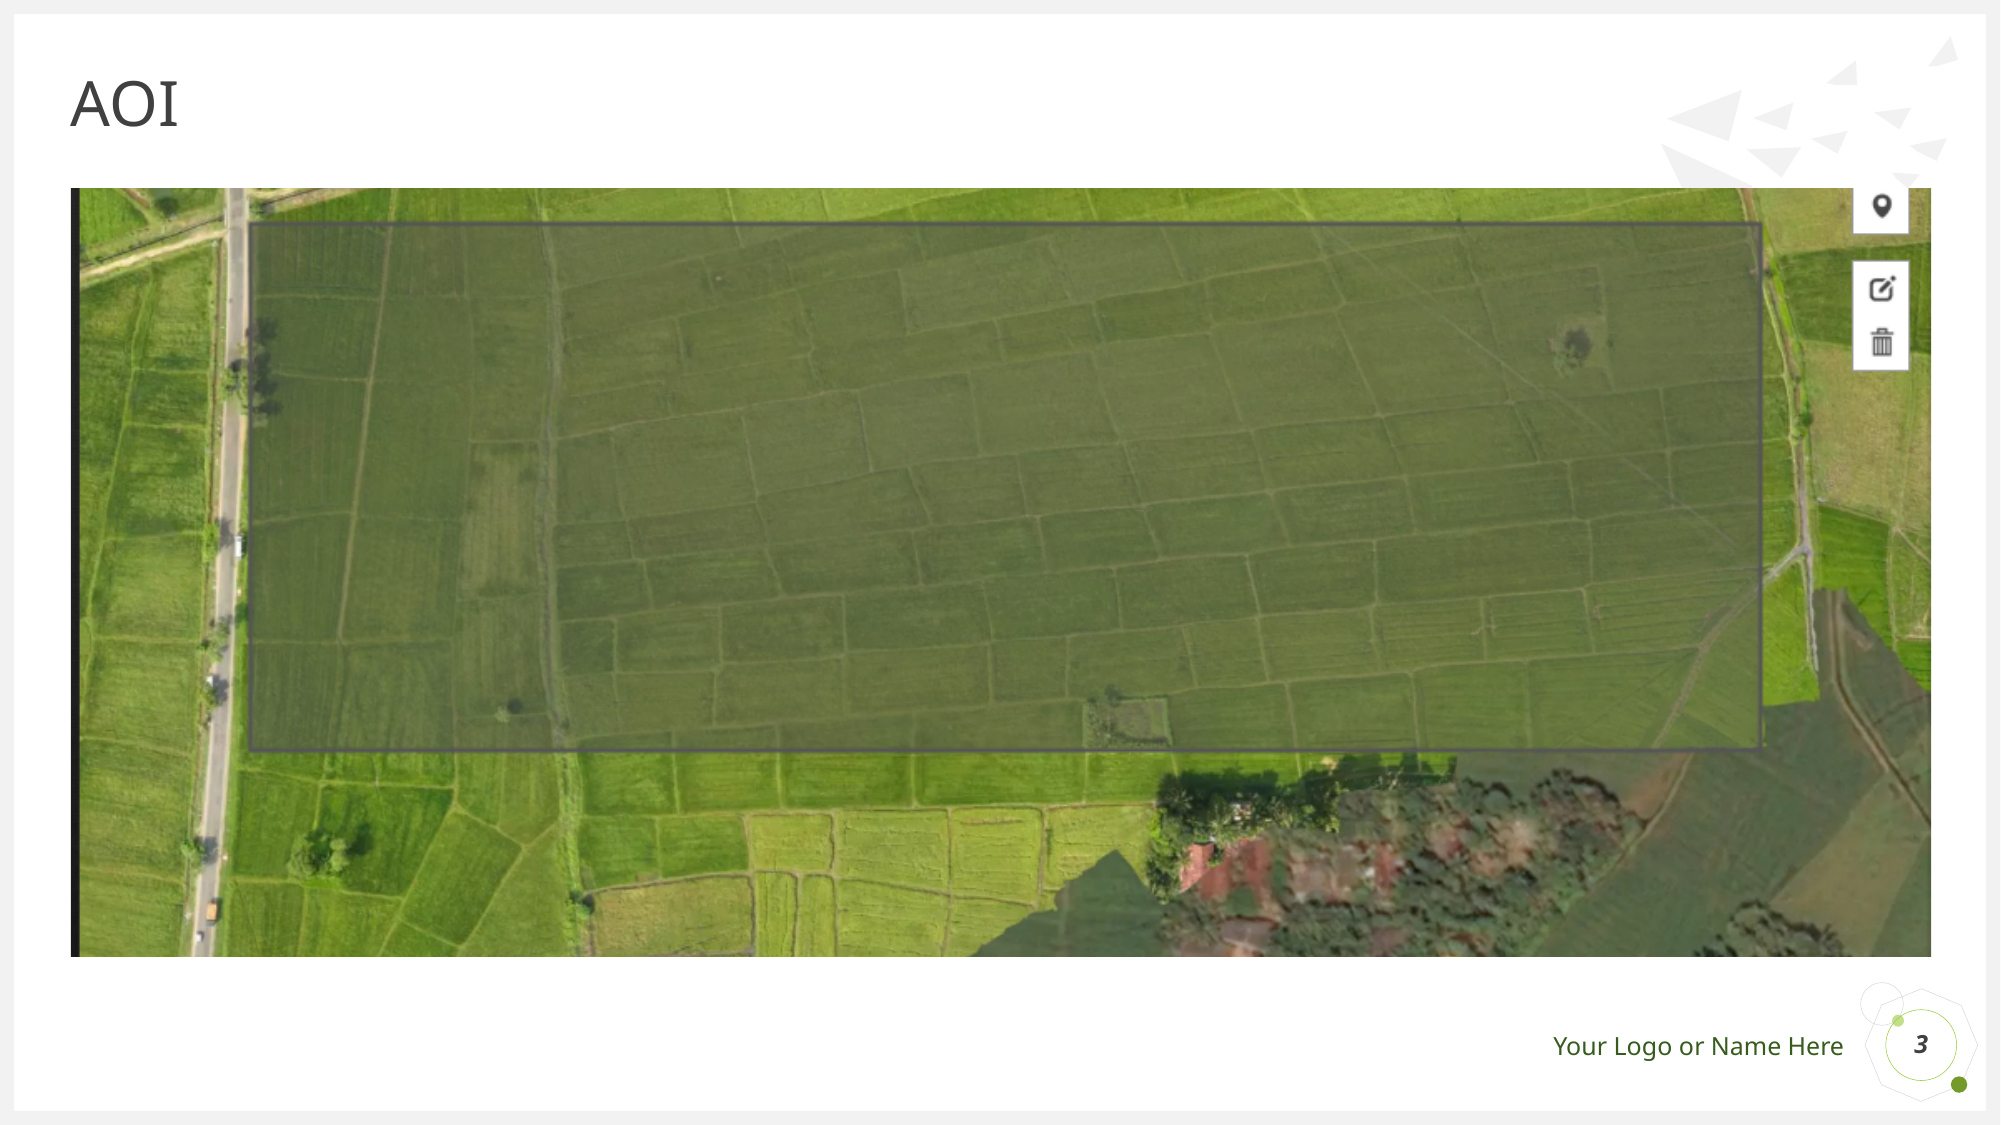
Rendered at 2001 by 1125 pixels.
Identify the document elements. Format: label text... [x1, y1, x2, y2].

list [70, 188, 1932, 957]
slide_number 3 [1885, 1009, 1957, 1081]
title AOI [70, 70, 1932, 142]
